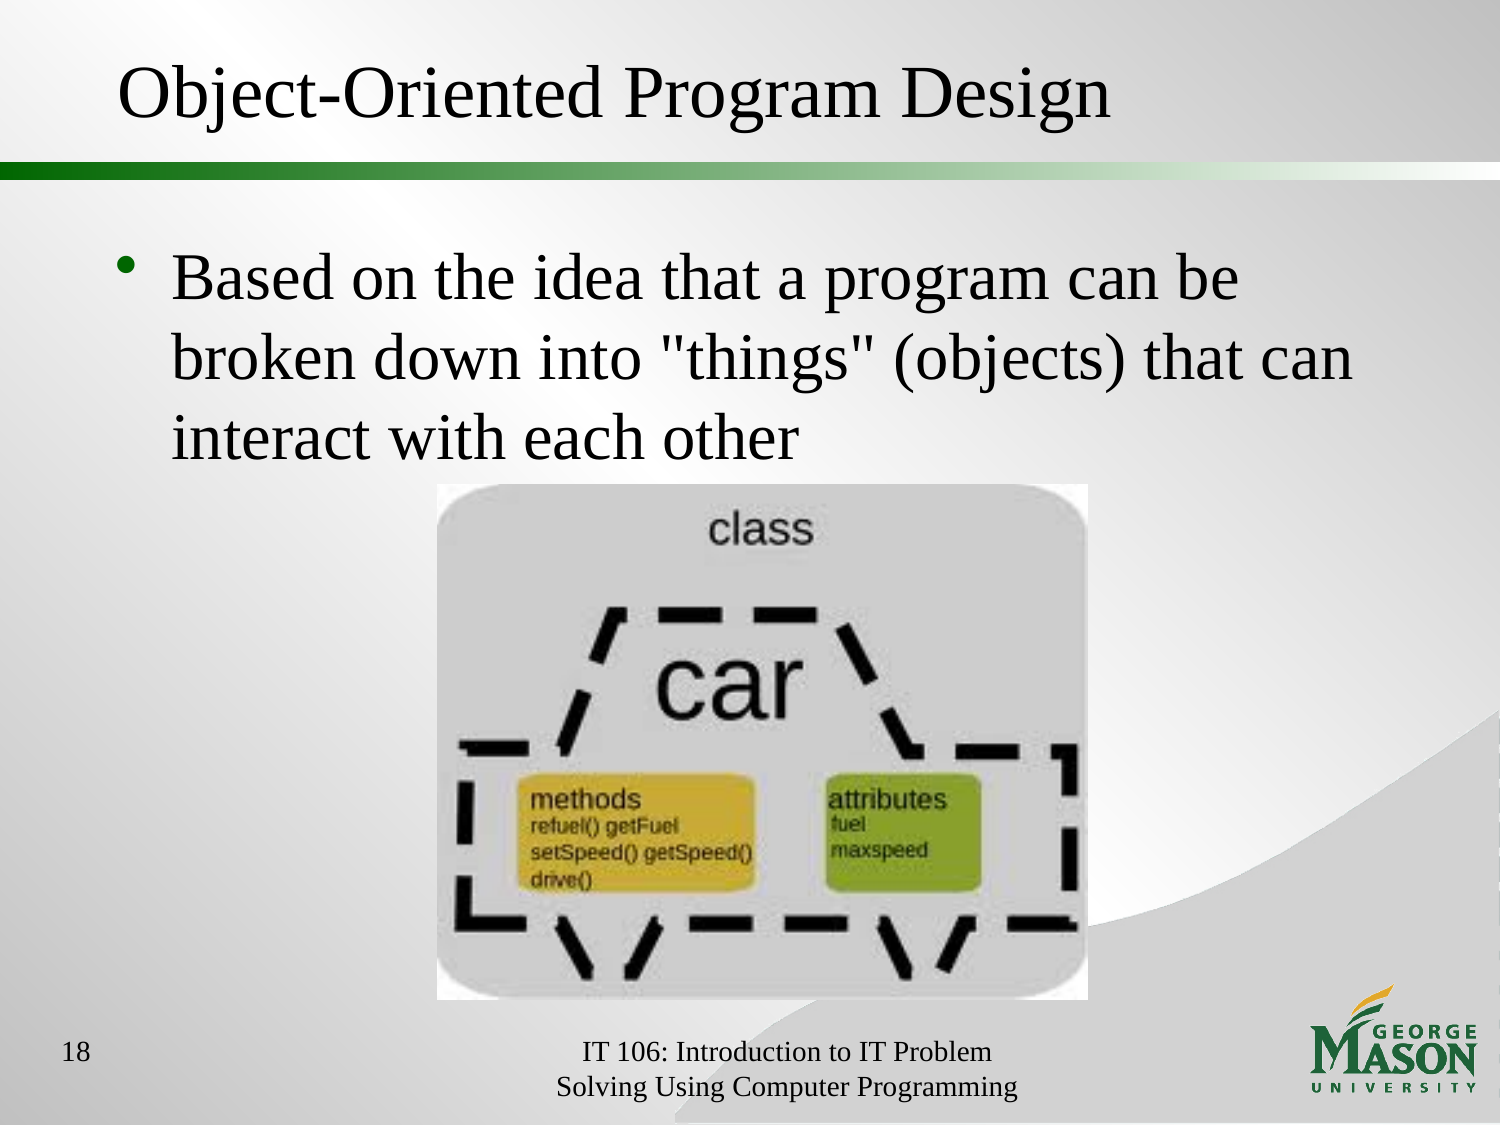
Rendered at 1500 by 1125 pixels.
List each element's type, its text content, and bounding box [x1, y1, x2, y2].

footer IT 106: Introduction to IT Problem Solving Using Computer Programming [537, 1024, 1038, 1101]
title Object-Oriented Program Design [102, 24, 1441, 151]
slide_number 18 [29, 1024, 106, 1101]
picture [437, 483, 1500, 1125]
list Based on the idea that a program can be broken down into "things" (objects) that can interact with each other [99, 224, 1438, 963]
